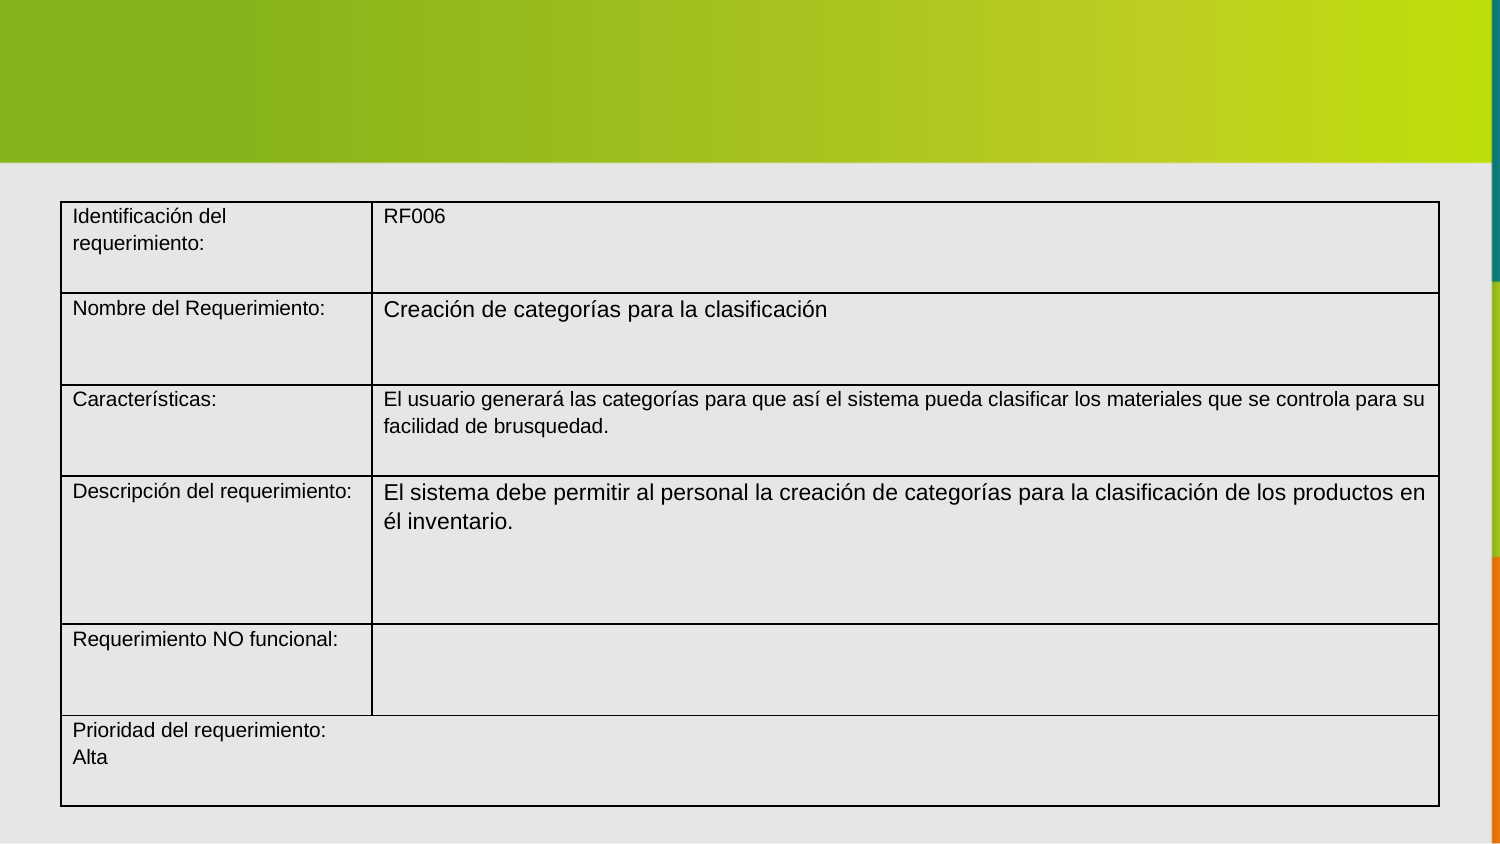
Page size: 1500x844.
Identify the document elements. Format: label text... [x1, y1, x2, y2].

table_cell Descripción del requerimiento: [62, 477, 371, 623]
table_header RF006 [373, 203, 1438, 292]
table_cell El sistema debe permitir al personal la creación de categorías para la clasificación de los productos en él inventario. [373, 477, 1438, 623]
table_cell Prioridad del requerimiento: Alta [62, 716, 1438, 805]
table_cell Características: [62, 386, 371, 475]
picture [0, 0, 1500, 844]
table_header Identificación del requerimiento: [62, 203, 371, 292]
table_cell El usuario generará las categorías para que así el sistema pueda clasificar los materiales que se controla para su facilidad de brusquedad. [373, 386, 1438, 475]
table_cell Nombre del Requerimiento: [62, 294, 371, 384]
table_cell Requerimiento NO funcional: [62, 625, 371, 715]
table_cell [373, 625, 1438, 715]
table_cell Creación de categorías para la clasificación [373, 294, 1438, 384]
